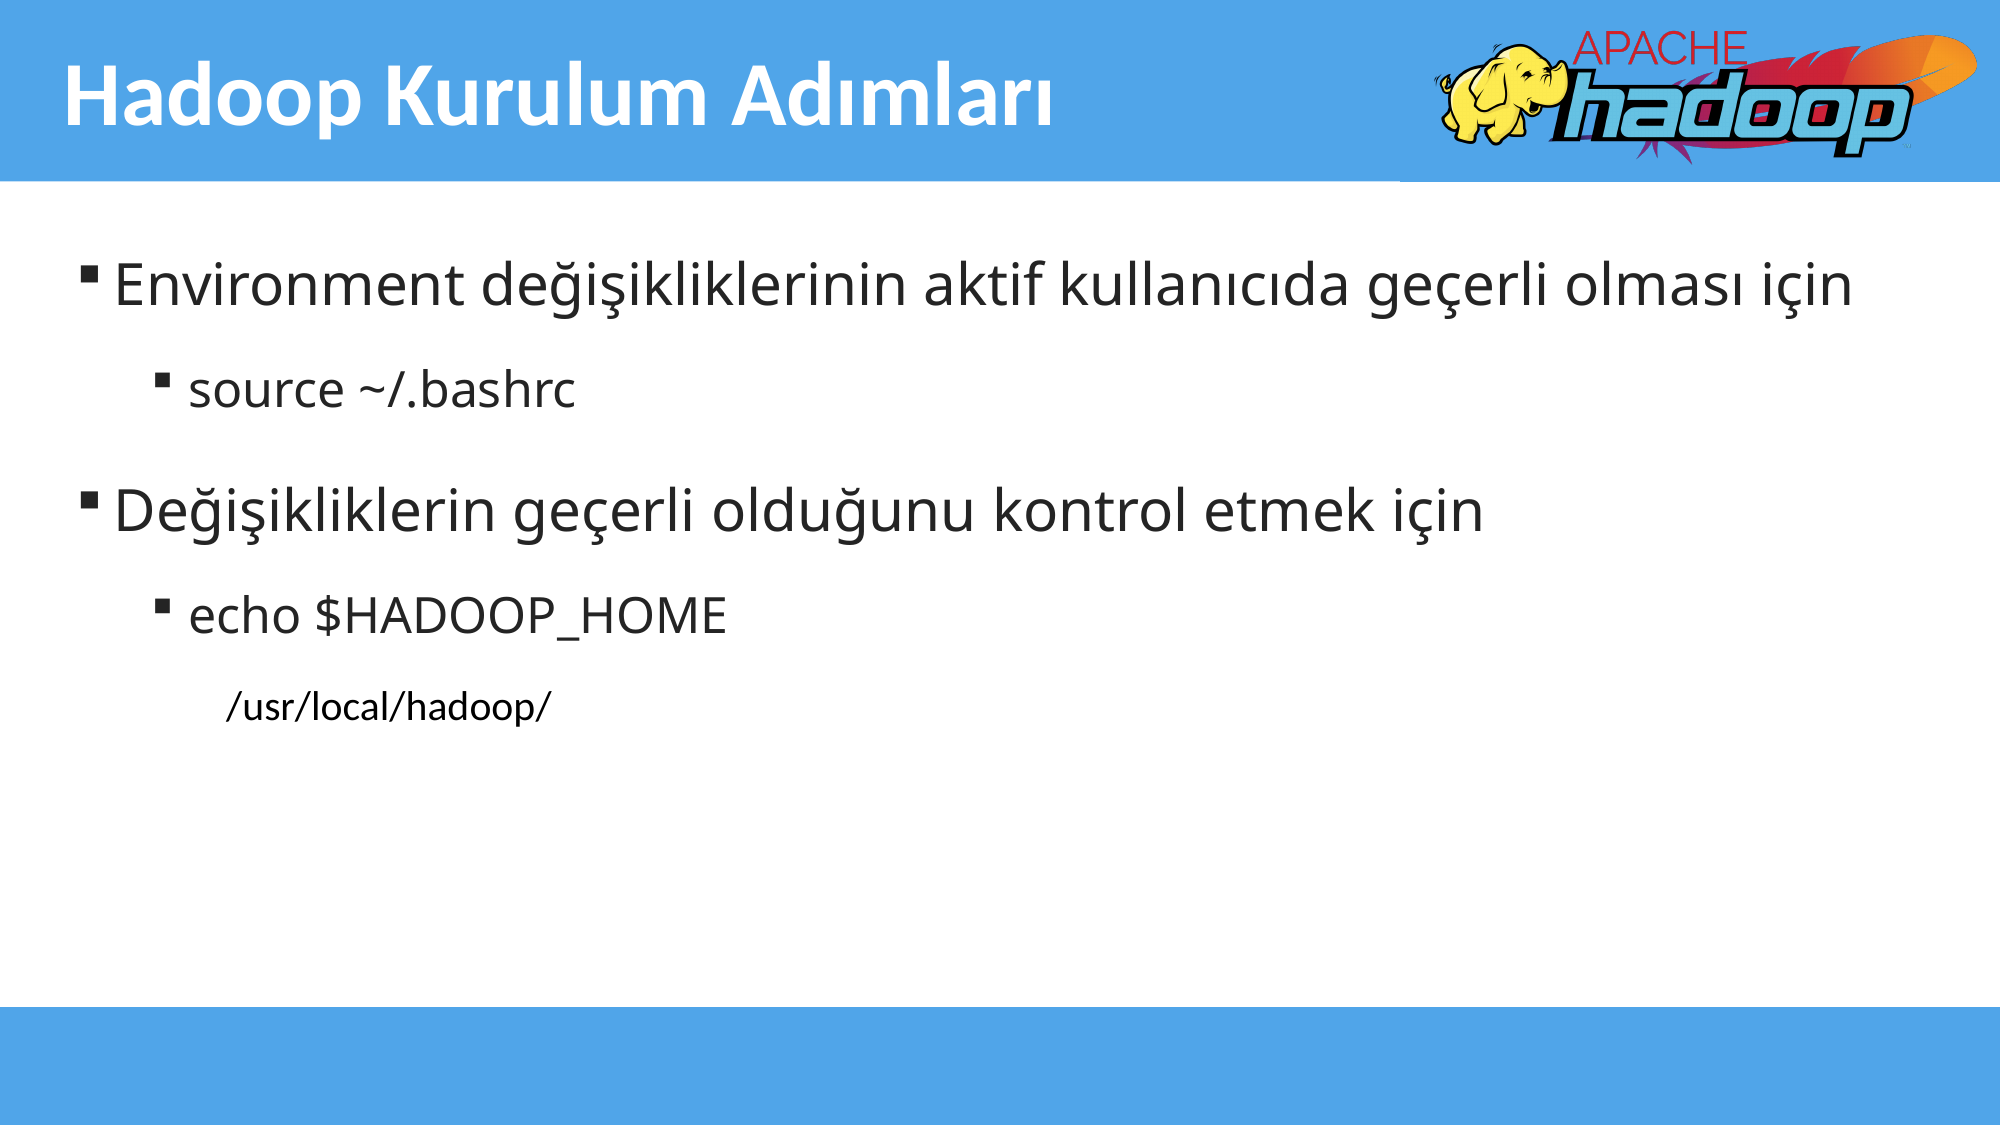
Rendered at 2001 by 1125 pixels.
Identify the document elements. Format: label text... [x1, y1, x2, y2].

list Environment değişikliklerinin aktif kullanıcıda geçerli olması için source ~/.bashrc Değişikliklerin geçerli olduğunu kontrol etmek için echo $HADOOP_HOME /usr/local/hadoop/ [61, 204, 1891, 939]
title Hadoop Kurulum Adımları [48, 31, 1400, 161]
text_box [0, 1005, 2000, 1125]
picture [1400, 0, 2000, 184]
